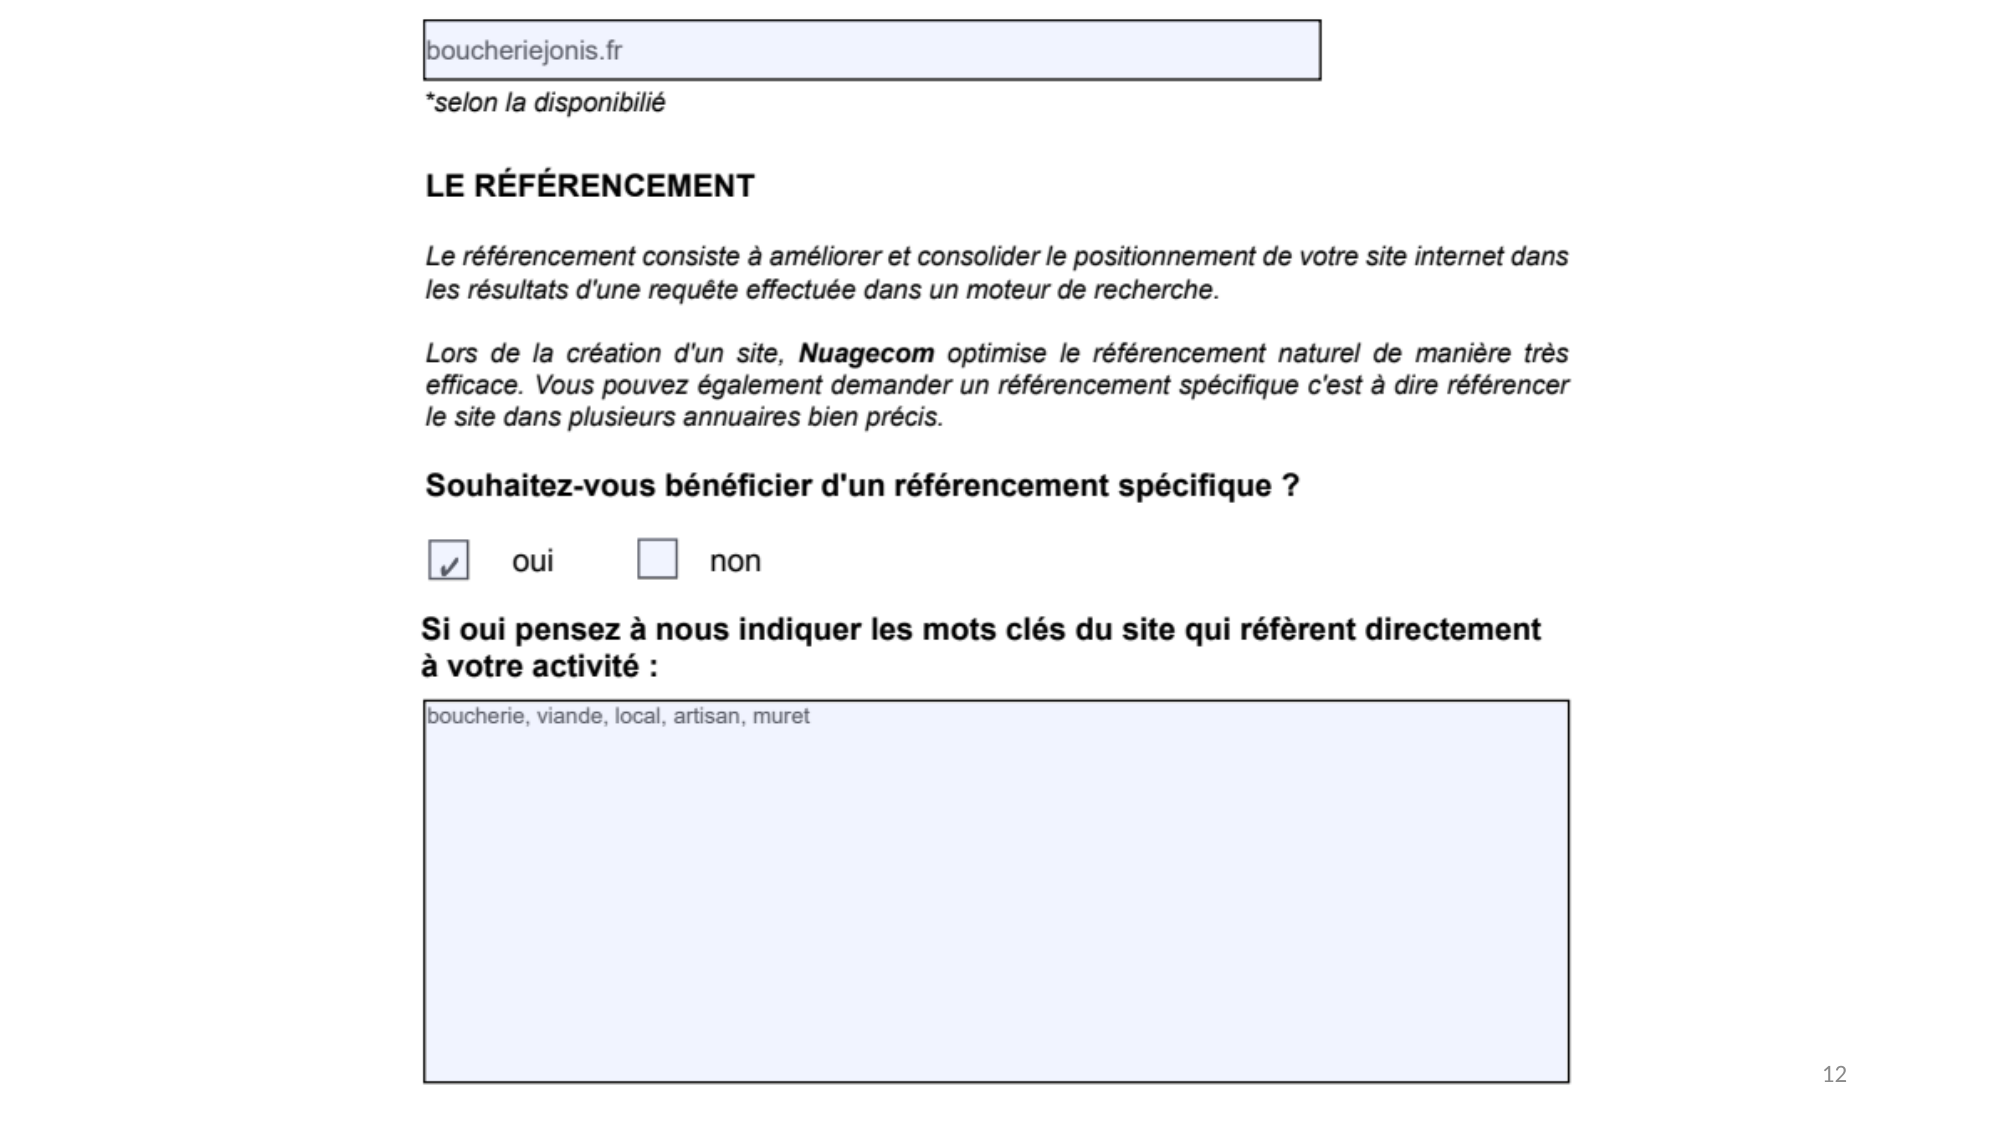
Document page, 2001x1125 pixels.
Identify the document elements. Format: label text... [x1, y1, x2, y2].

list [385, 13, 1615, 1125]
slide_number 12 [1615, 1042, 1863, 1103]
